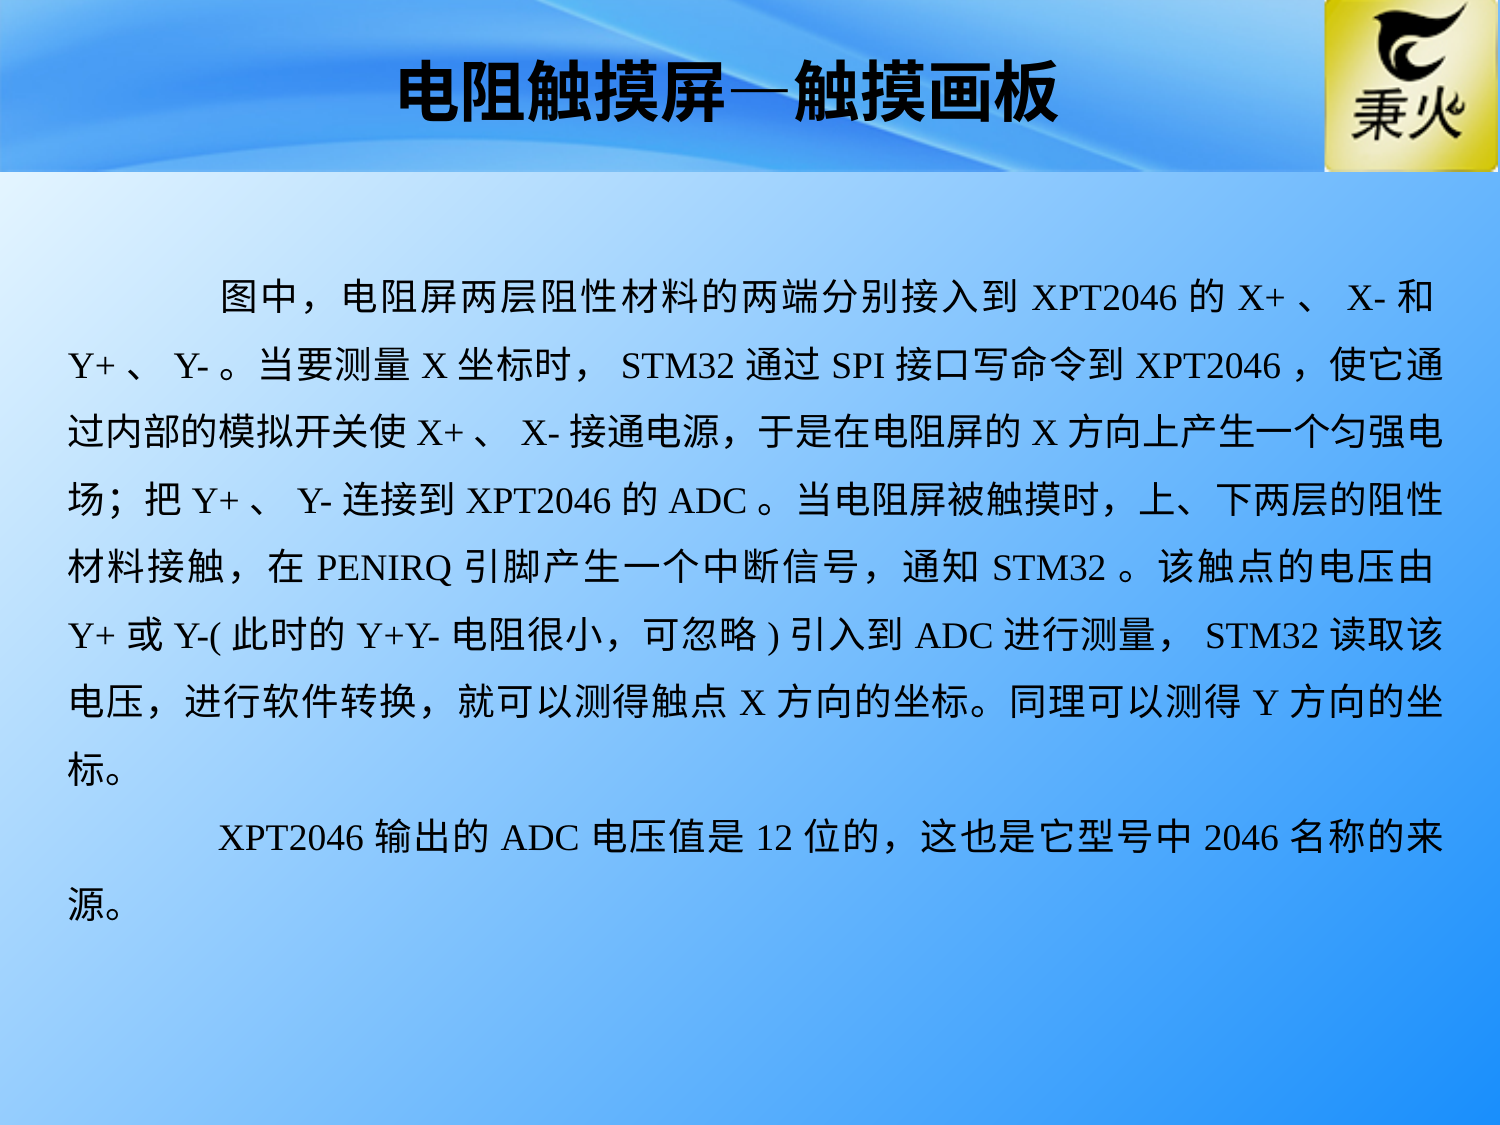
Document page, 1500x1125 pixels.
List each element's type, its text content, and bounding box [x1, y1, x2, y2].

text_box 图中，电阻屏两层阻性材料的两端分别接入到XPT2046的X+、X-和Y+、Y-。当要测量X坐标时，STM32通过SPI接口写命令到XPT2046，使它通过内部的模拟开关使X+、X-接通电源，于是在电阻屏的X方向上产生一个匀强电场；把Y+、Y-连接到XPT2046的ADC。当电阻屏被触摸时，上、下两层的阻性材料接触，在PENIRQ引脚产生一个中断信号，通知STM32。该触点的电压由Y+或Y-(此时的Y+Y-电阻很小，可忽略)引入到ADC进行测量，STM32读取该电压，进行软件转换，就可以测得触点X方向的坐标。同理可以测得Y方向的坐标。 XPT2046输出的ADC电压值是12位的，这也是它型号中2046名称的来源。 [53, 243, 1459, 934]
picture [0, 0, 1498, 172]
